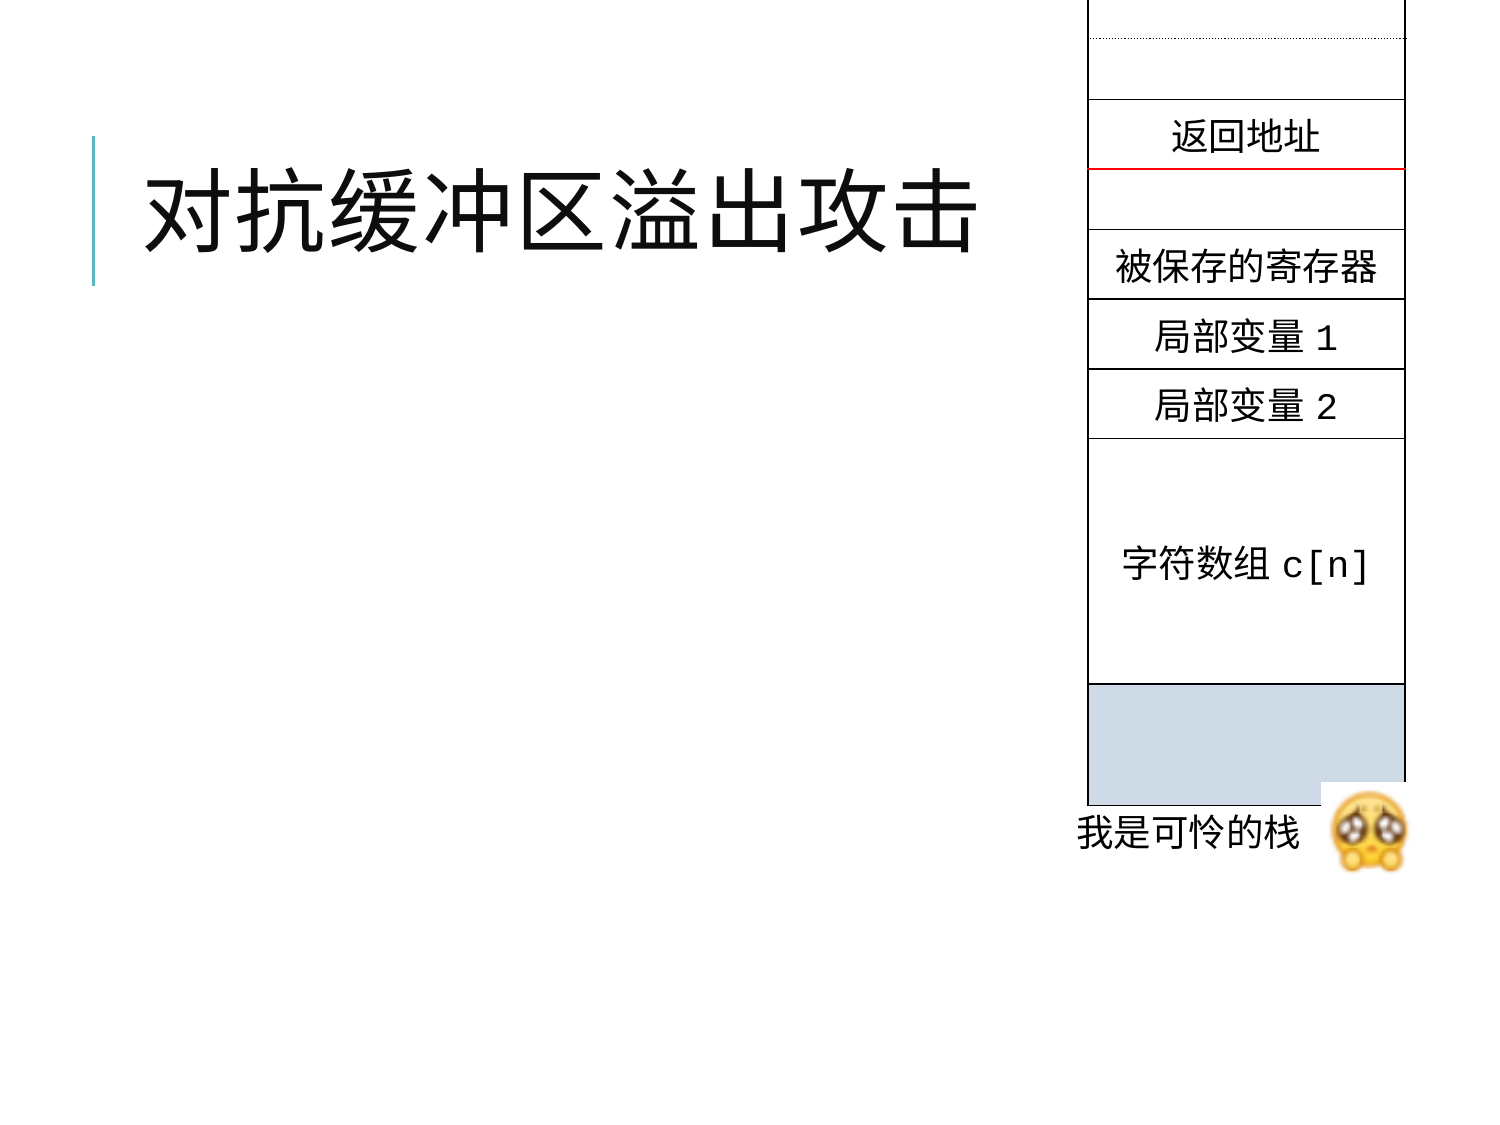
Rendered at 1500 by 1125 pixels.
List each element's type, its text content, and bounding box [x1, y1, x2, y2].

table_cell [1089, 39, 1404, 99]
table_cell 局部变量1 [1089, 300, 1404, 368]
table_cell 字符数组c[n] [1089, 439, 1404, 683]
text_box 我是可怜的栈 [1061, 801, 1314, 862]
table_cell 返回地址 [1089, 100, 1404, 168]
table_cell [1089, 685, 1404, 801]
table_cell 局部变量2 [1089, 370, 1404, 438]
table_cell [1089, 0, 1404, 39]
table_cell [1089, 170, 1404, 229]
title 对抗缓冲区溢出攻击 [126, 96, 1087, 342]
picture [1321, 782, 1422, 883]
table_cell 被保存的寄存器 [1089, 230, 1404, 298]
